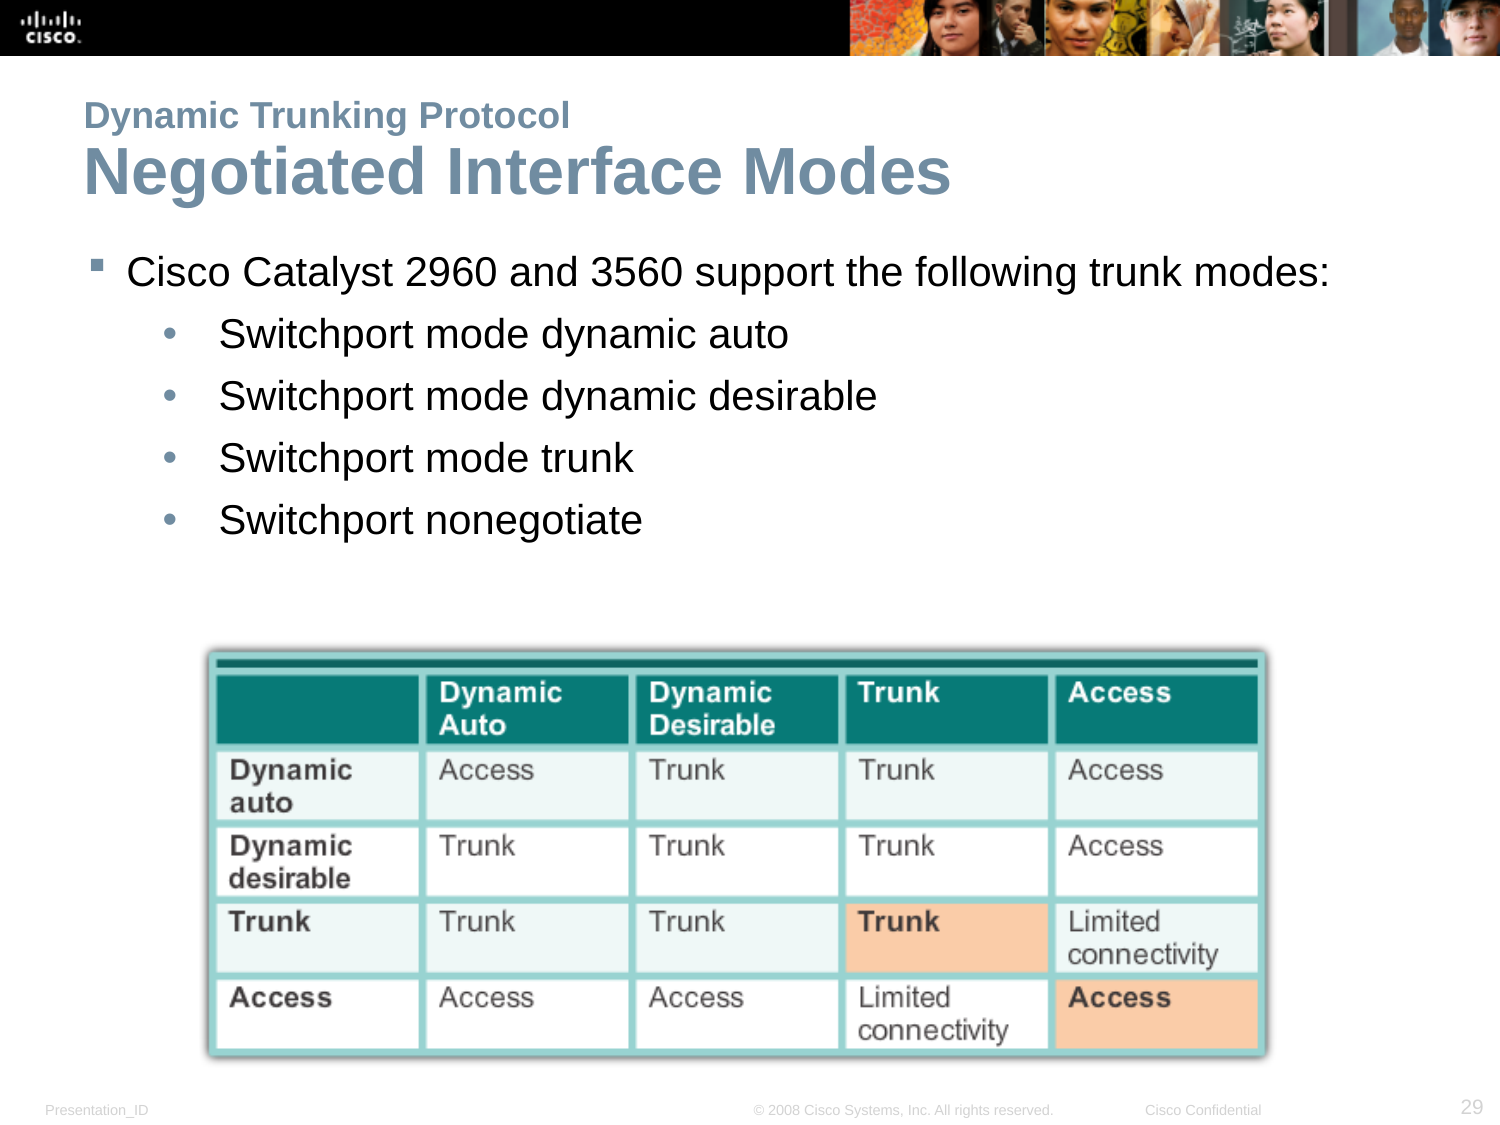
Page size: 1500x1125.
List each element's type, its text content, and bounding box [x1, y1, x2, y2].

list Cisco Catalyst 2960 and 3560 support the following trunk modes: Switchport mode dynamic auto Switchport mode dynamic desirable Switchport mode trunk Switchport nonegotiate [73, 241, 1403, 654]
picture [0, 0, 1500, 56]
picture [198, 637, 1278, 1073]
title Dynamic Trunking Protocol Negotiated Interface Modes [69, 77, 1407, 216]
